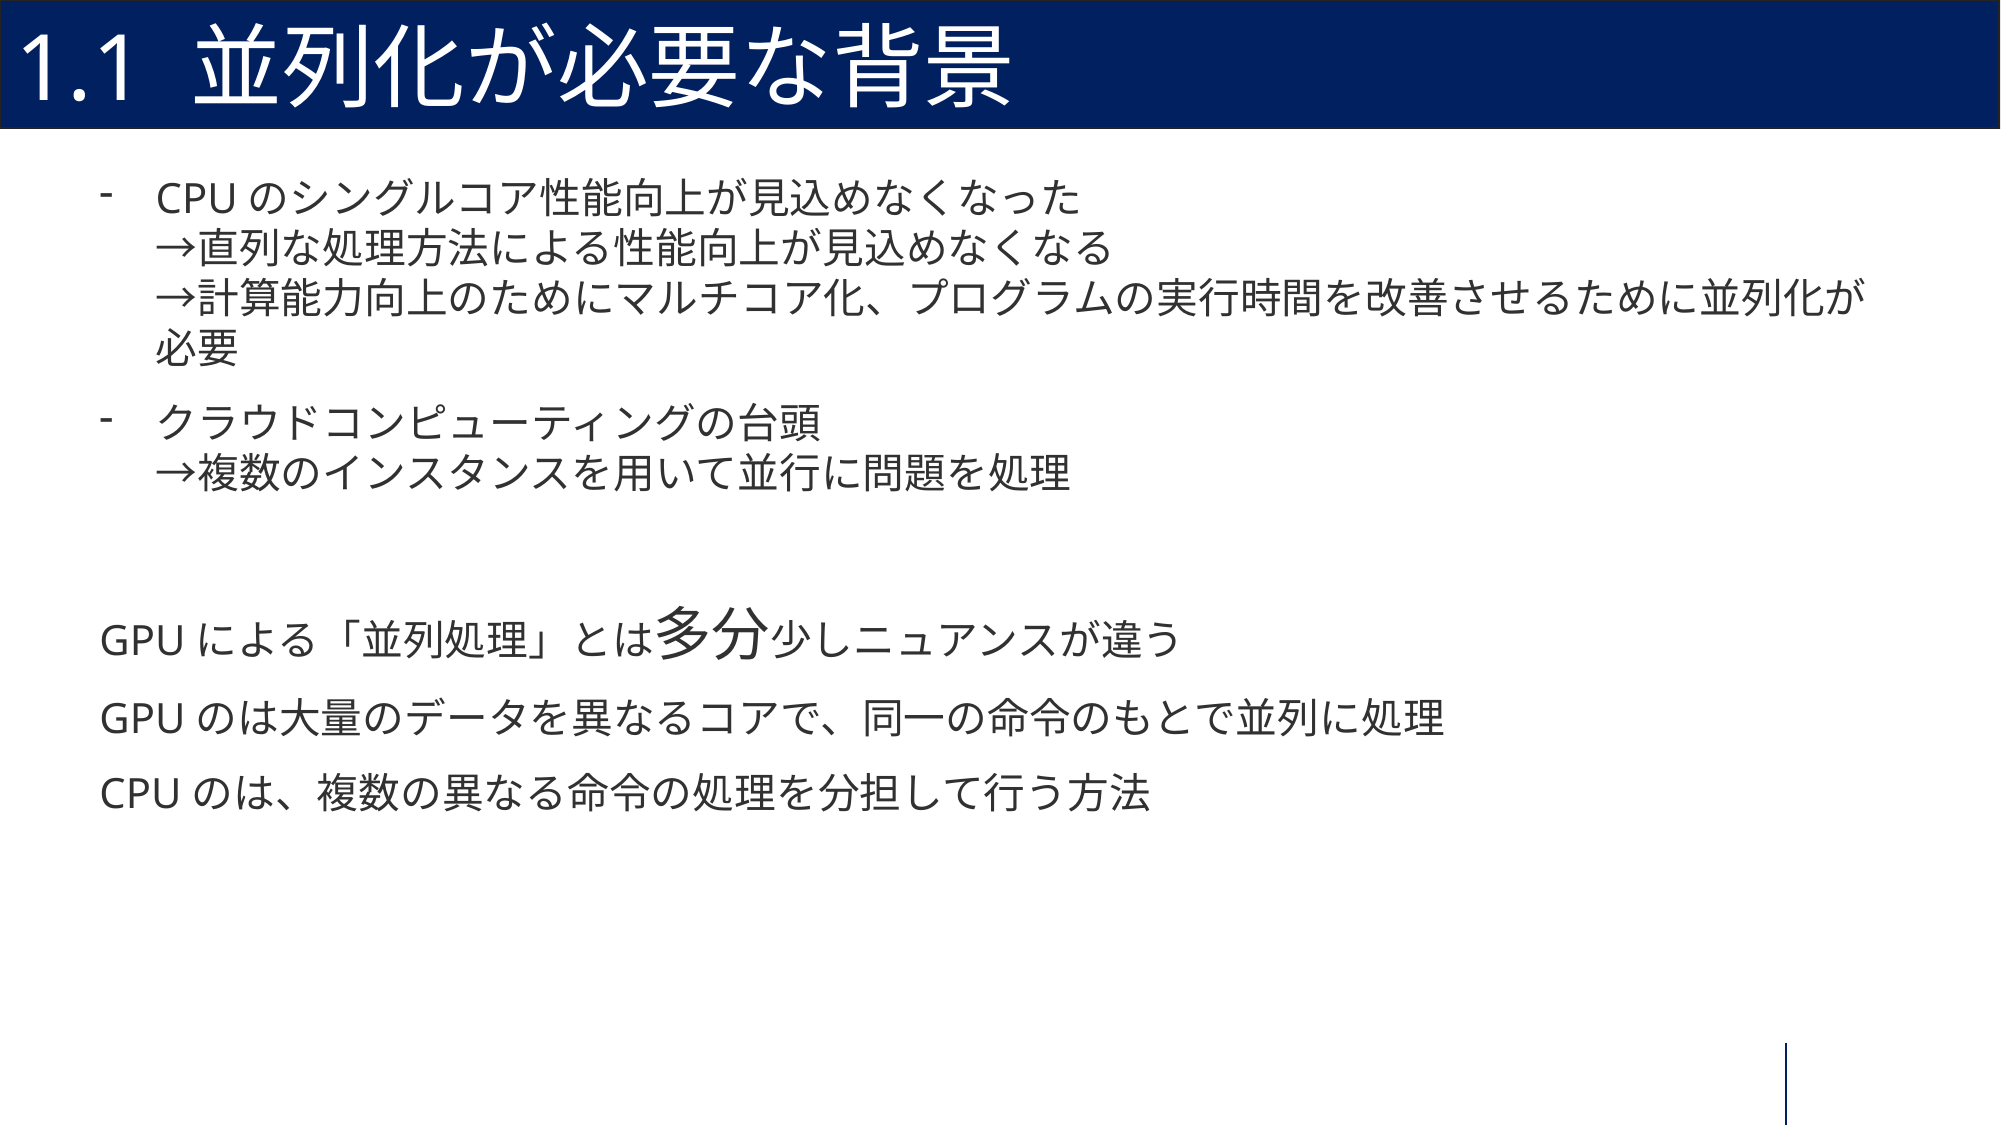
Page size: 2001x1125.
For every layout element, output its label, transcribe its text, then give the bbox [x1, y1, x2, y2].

list CPUのシングルコア性能向上が見込めなくなった →直列な処理方法による性能向上が見込めなくなる →計算能力向上のためにマルチコア化、プログラムの実行時間を改善させるために並列化が必要 クラウドコンピューティングの台頭 →複数のインスタンスを用いて並行に問題を処理 GPUによる「並列処理」とは多分少しニュアンスが違う GPUのは大量のデータを異なるコアで、同一の命令のもとで並列に処理 CPUのは、複数の異なる命令の処理を分担して行う方法 [84, 164, 1916, 1006]
title 1.1 並列化が必要な背景 [0, 0, 1832, 128]
